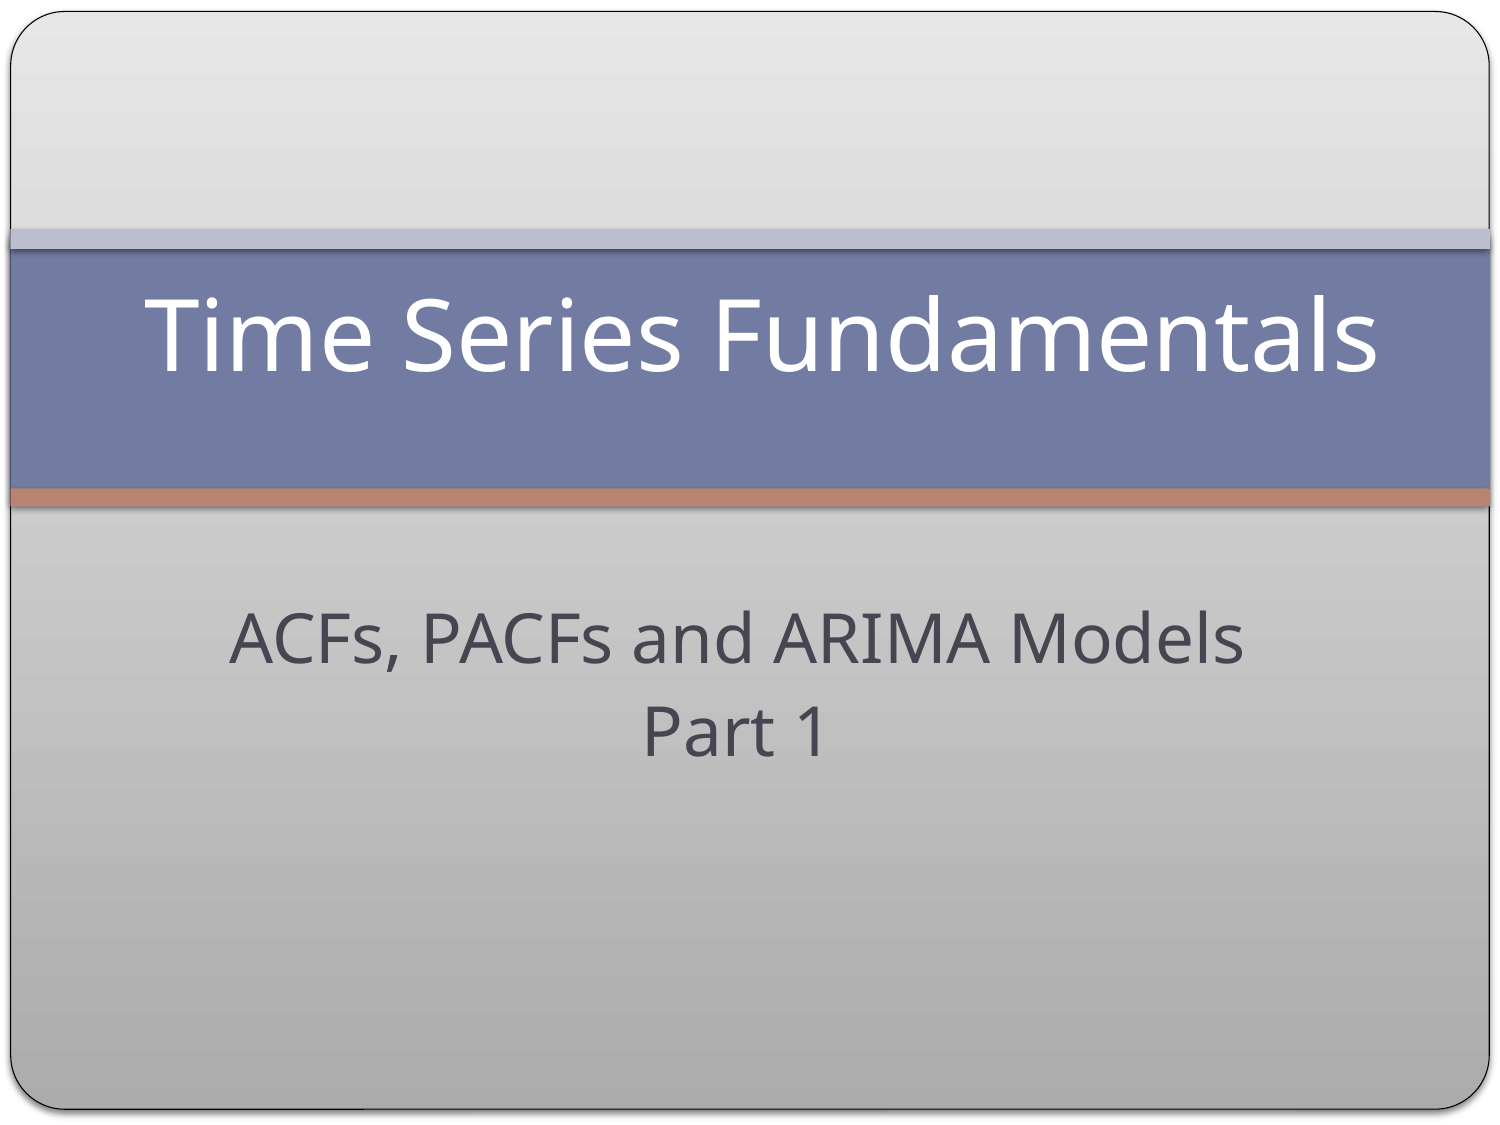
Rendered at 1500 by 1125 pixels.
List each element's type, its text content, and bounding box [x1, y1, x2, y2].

subtitle ACFs, PACFs and ARIMA Models Part 1 [212, 587, 1263, 850]
title Time Series Fundamentals [0, 262, 1500, 475]
